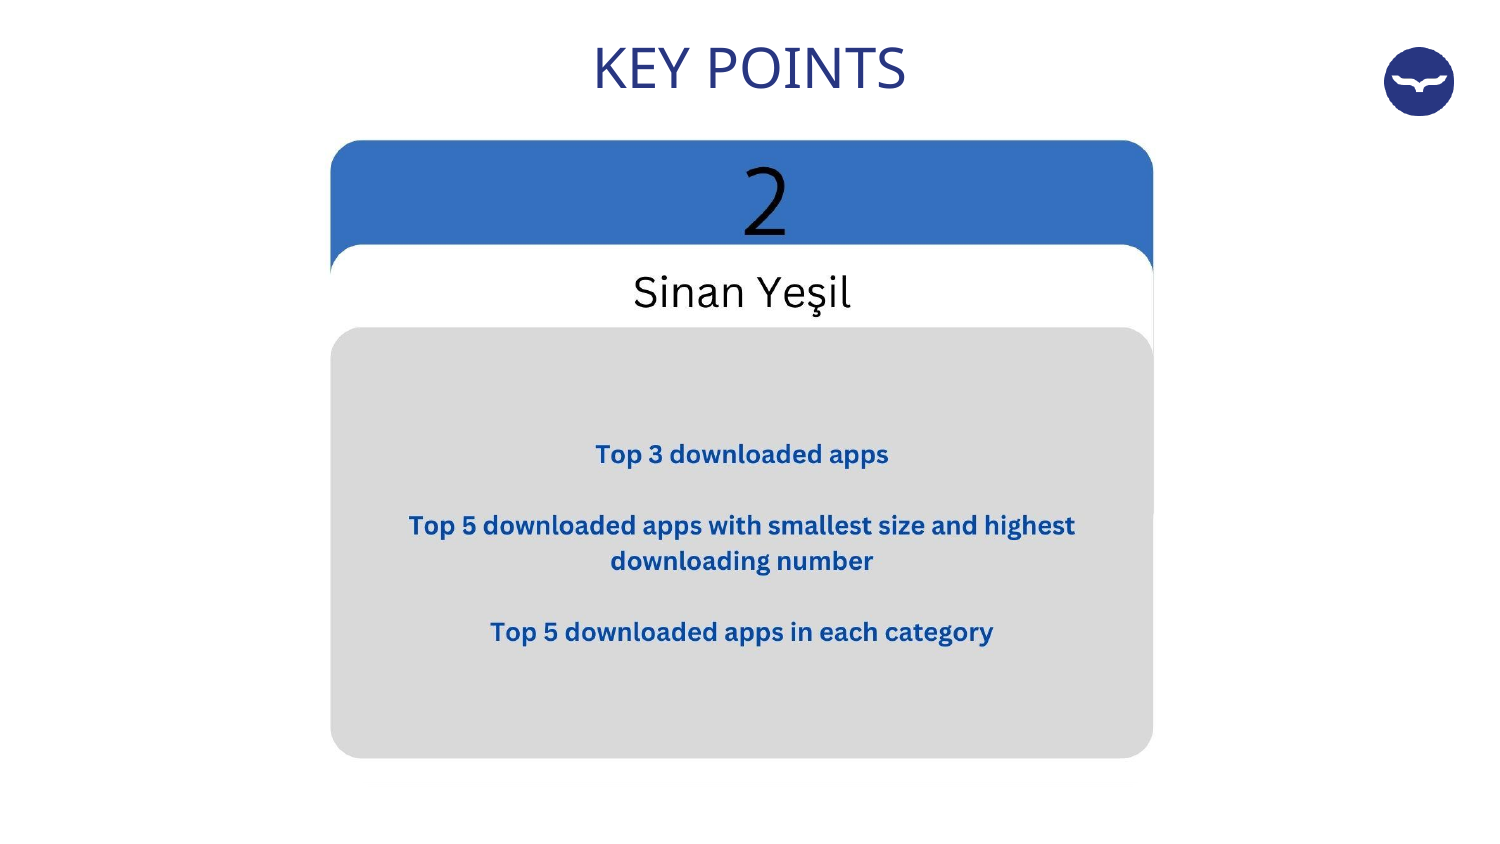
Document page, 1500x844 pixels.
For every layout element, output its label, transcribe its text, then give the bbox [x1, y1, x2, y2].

picture [104, 46, 1454, 825]
title KEY POINTS [104, 17, 1396, 96]
